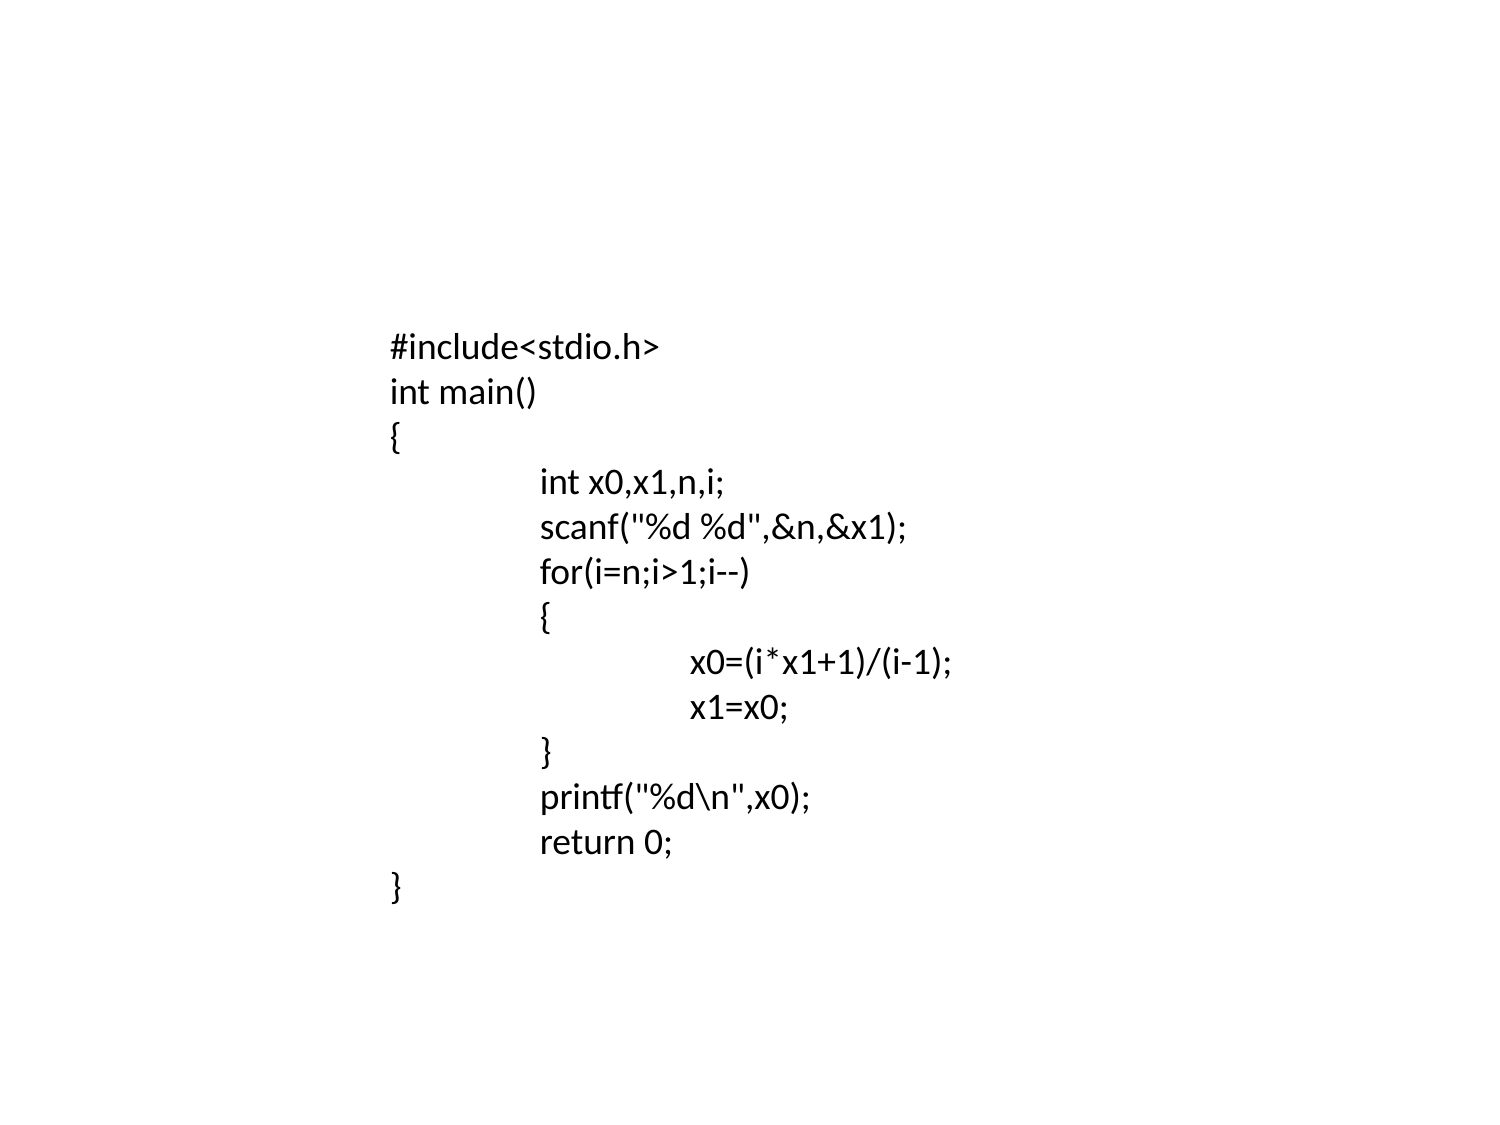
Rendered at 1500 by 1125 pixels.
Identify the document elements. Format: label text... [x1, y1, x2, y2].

text_box #include<stdio.h> int main() { int x0,x1,n,i; scanf("%d %d",&n,&x1); for(i=n;i>1;i--) { x0=(i*x1+1)/(i-1); x1=x0; } printf("%d\n",x0); return 0; } [374, 314, 1125, 915]
